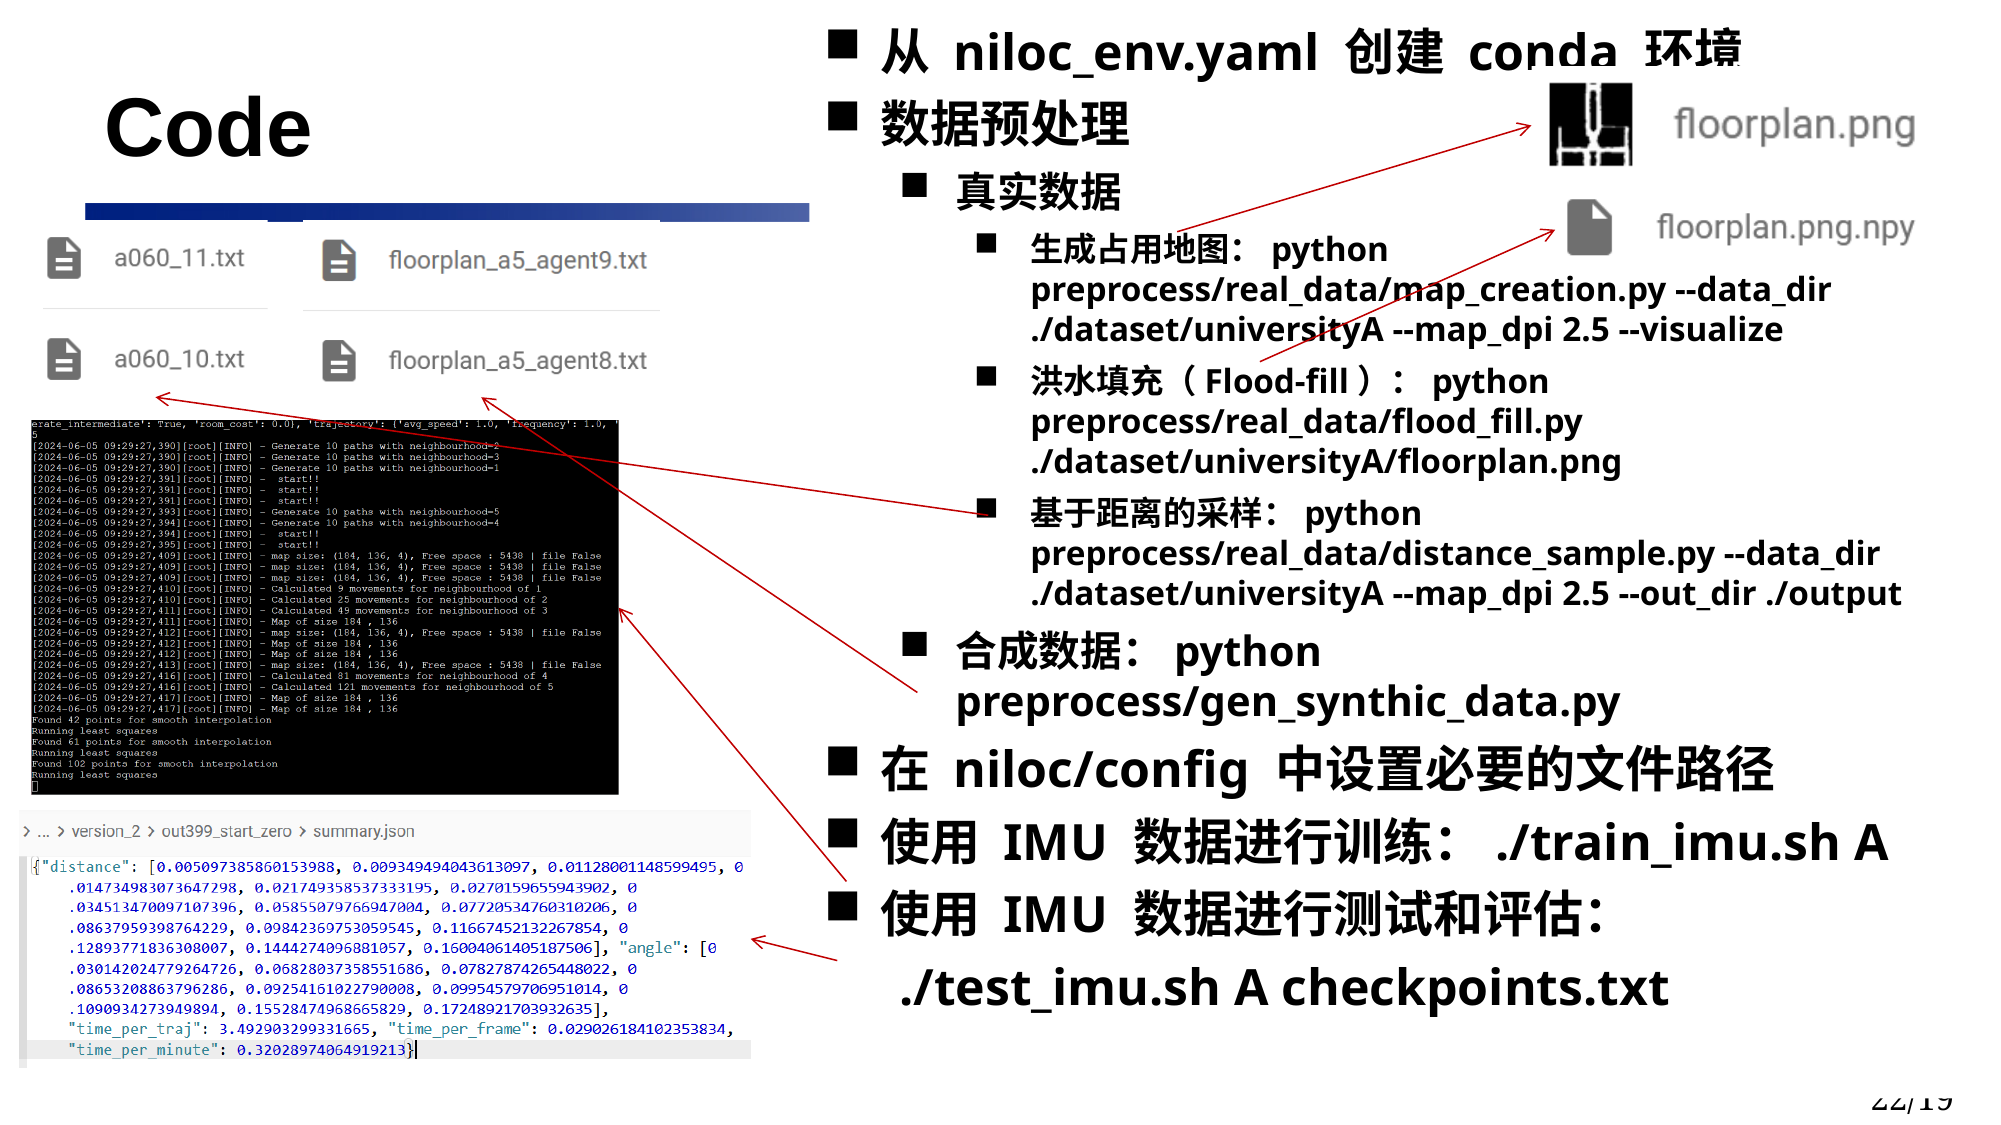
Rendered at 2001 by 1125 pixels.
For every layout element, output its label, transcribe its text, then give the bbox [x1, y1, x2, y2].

picture [31, 420, 618, 795]
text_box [480, 396, 918, 693]
text_box 从 niloc_env.yaml 创建 conda 环境 数据预处理 真实数据 生成占用地图：python preprocess/real_data/map_creation.py --data_dir ./dataset/universityA --map_dpi 2.5 --visualize 洪水填充（Flood-fill）：python preprocess/real_data/flood_fill.py ./dataset/universityA/floorplan.png 基于距离的采样：python preprocess/real_data/distance_sample.py --data_dir ./dataset/universityA --map_dpi 2.5 --out_dir ./output 合成数据：python preprocess/gen_synthic_data.py 在 niloc/config 中设置必要的文件路径 使用 IMU 数据进行训练：./train_imu.sh A 使用 IMU 数据进行测试和评估： ./test_imu.sh A checkpoints.txt [809, 13, 2000, 1099]
picture [19, 810, 751, 1068]
picture [42, 202, 809, 398]
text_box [750, 938, 838, 961]
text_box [918, 396, 989, 516]
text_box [618, 607, 847, 882]
title Code [89, 18, 809, 207]
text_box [155, 396, 479, 516]
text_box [1176, 125, 1532, 232]
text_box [1259, 229, 1556, 362]
picture [1531, 66, 1934, 276]
